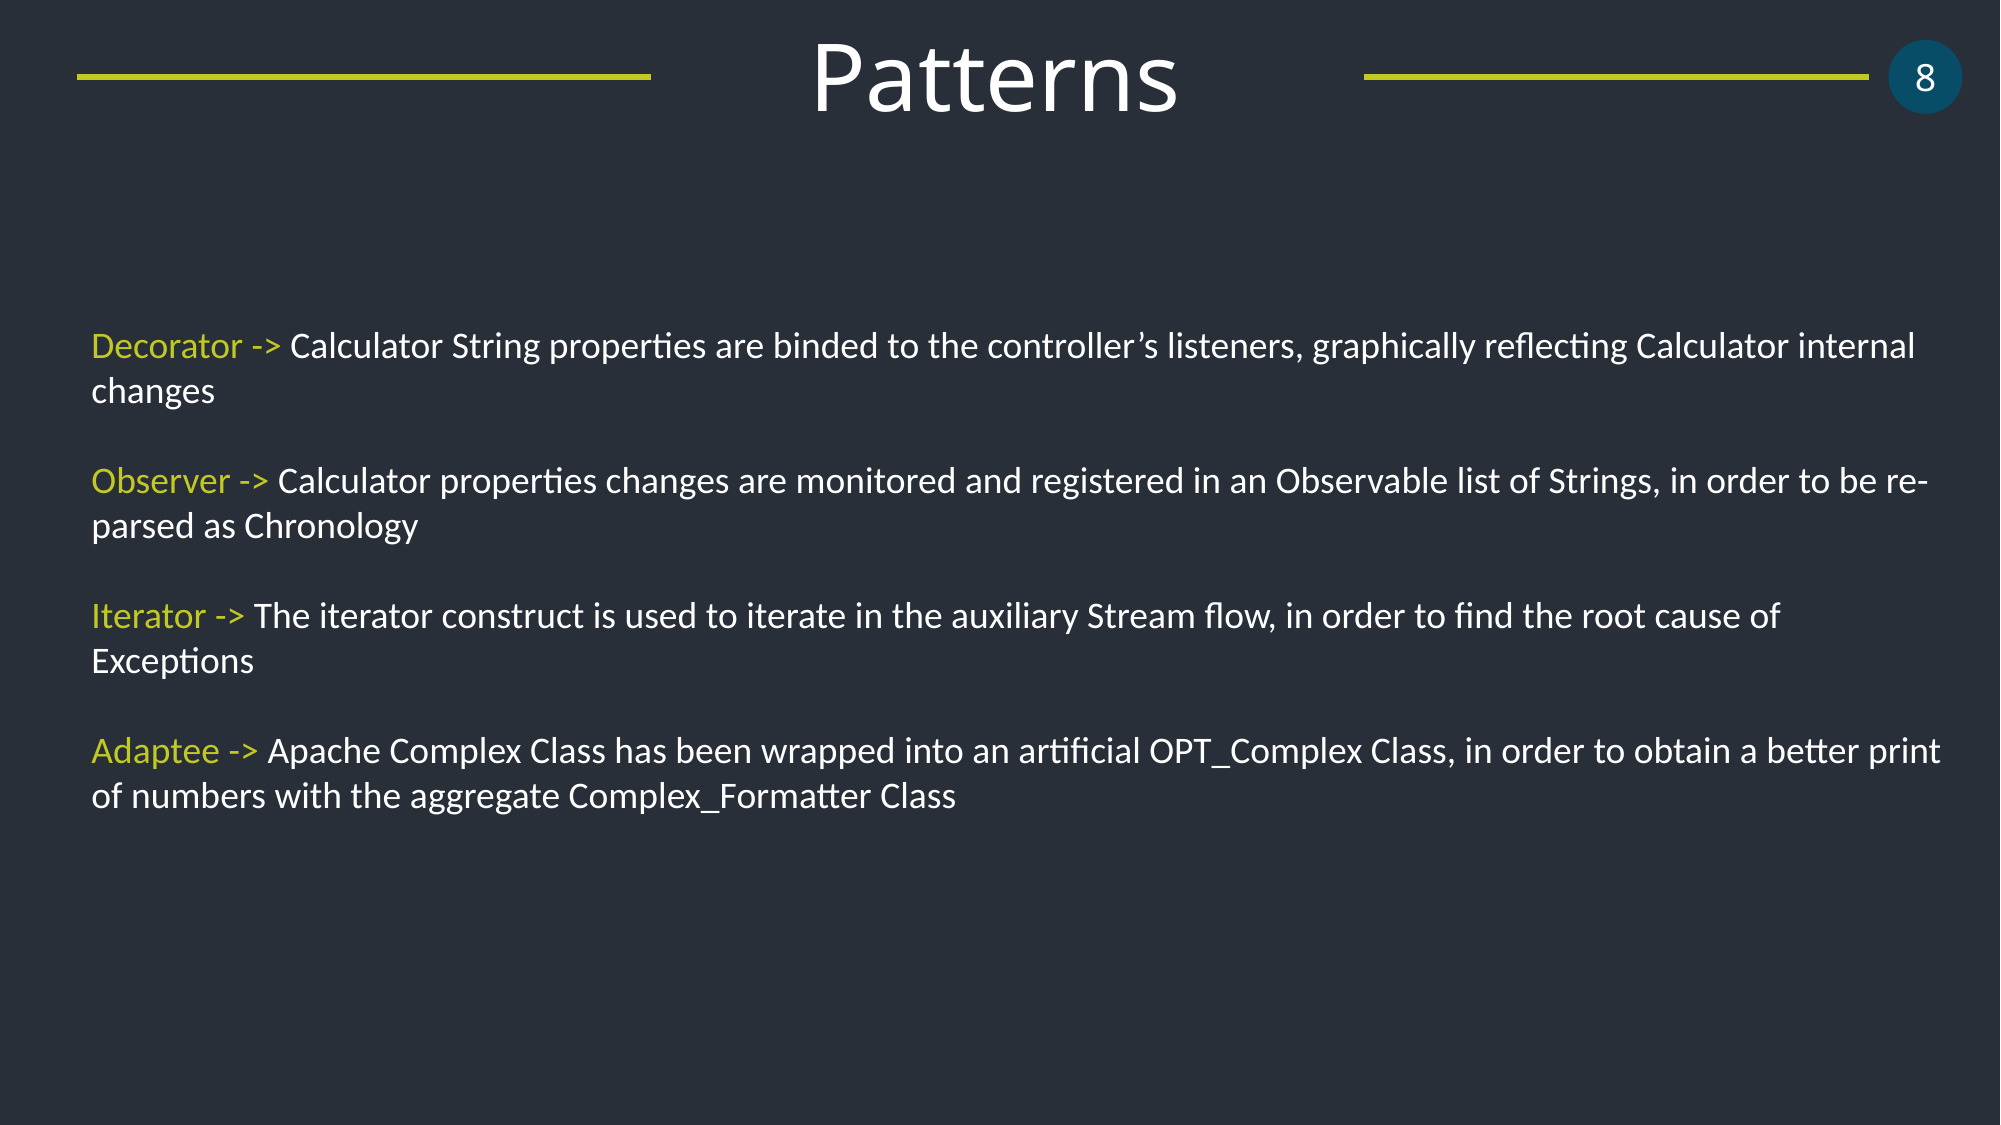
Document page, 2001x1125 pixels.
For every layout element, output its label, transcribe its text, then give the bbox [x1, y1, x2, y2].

text_box 8 [1887, 38, 1964, 115]
text_box Patterns [324, 10, 1690, 138]
text_box Decorator -> Calculator String properties are binded to the controller’s listeners, graphically reflecting Calculator internal changes Observer -> Calculator properties changes are monitored and registered in an Observable list of Strings, in order to be re-parsed as Chronology Iterator -> The iterator construct is used to iterate in the auxiliary Stream flow, in order to find the root cause of Exceptions Adaptee -> Apache Complex Class has been wrapped into an artificial OPT_Complex Class, in order to obtain a better print of numbers with the aggregate Complex_Formatter Class [76, 223, 1963, 869]
